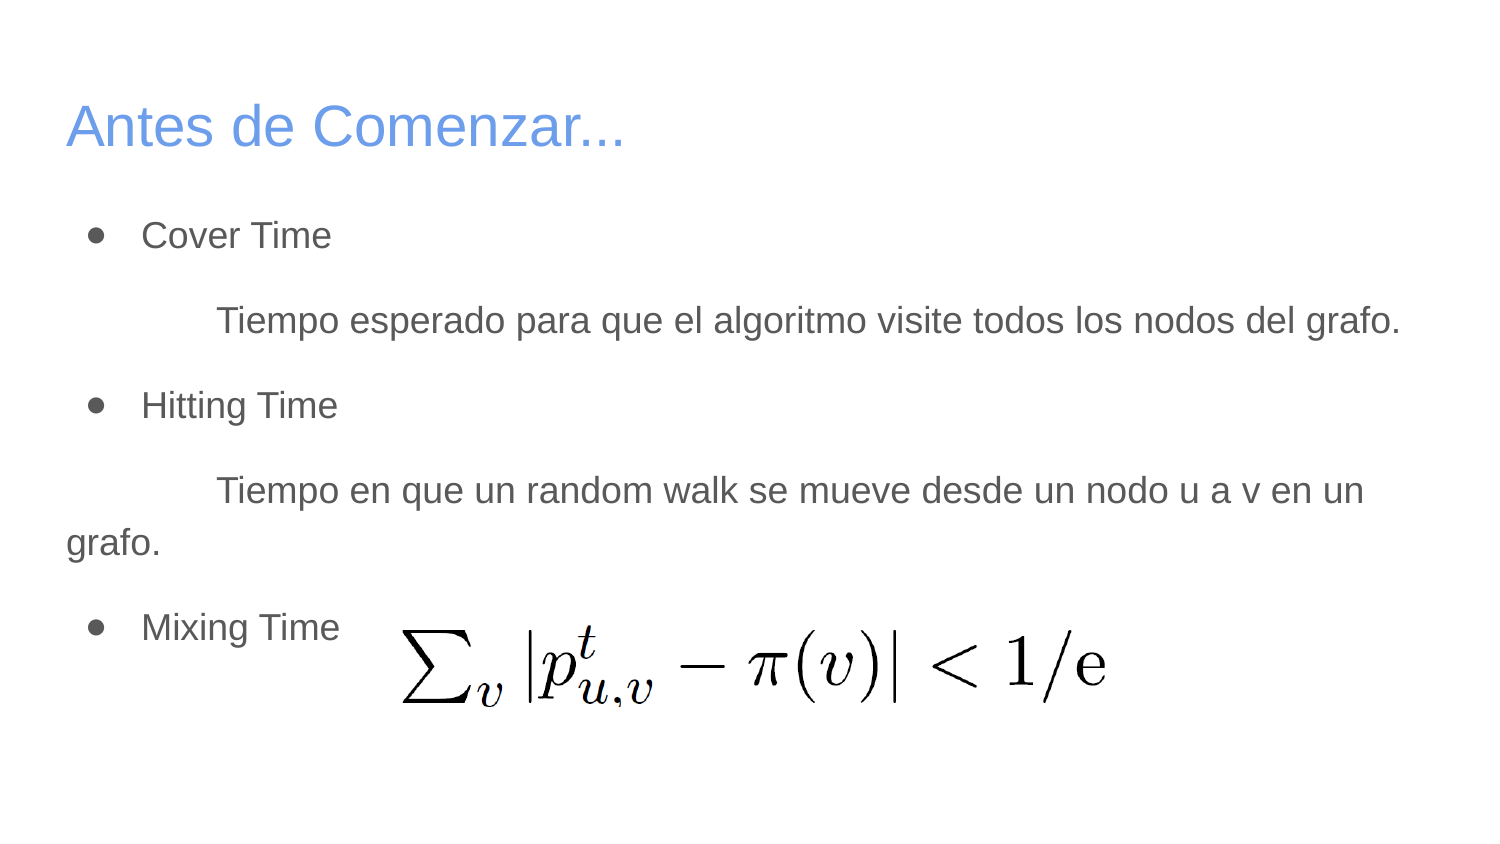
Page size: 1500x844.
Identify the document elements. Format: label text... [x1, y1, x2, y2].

list Cover Time Tiempo esperado para que el algoritmo visite todos los nodos del grafo. Hitting Time Tiempo en que un random walk se mueve desde un nodo u a v en un grafo. Mixing Time [51, 189, 1449, 750]
picture [389, 616, 1110, 707]
title Antes de Comenzar... [51, 72, 1449, 167]
